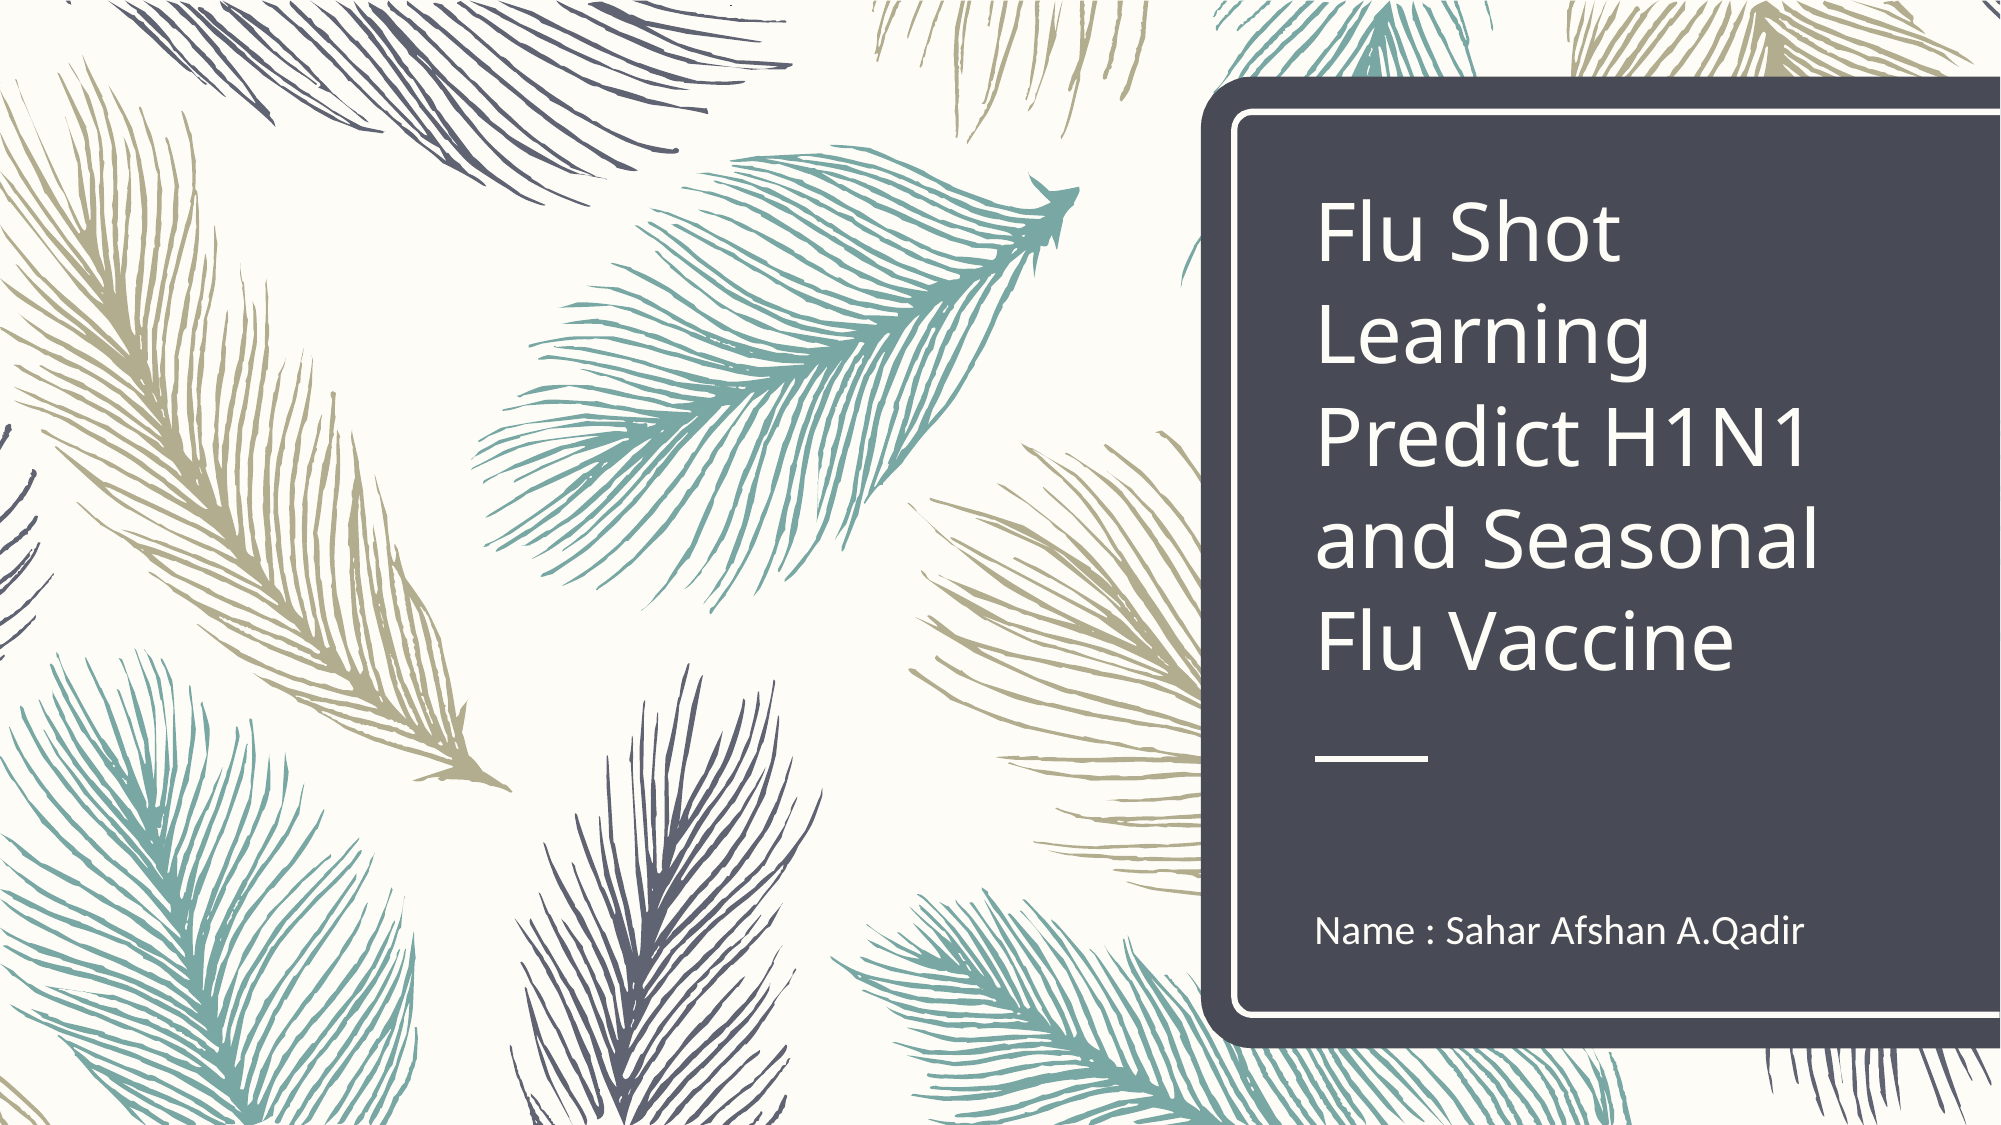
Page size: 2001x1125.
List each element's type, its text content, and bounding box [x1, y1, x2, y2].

subtitle Name : Sahar Afshan A.Qadir [1299, 811, 1922, 982]
title Flu Shot Learning Predict H1N1 and Seasonal Flu Vaccine [1299, 167, 1922, 718]
